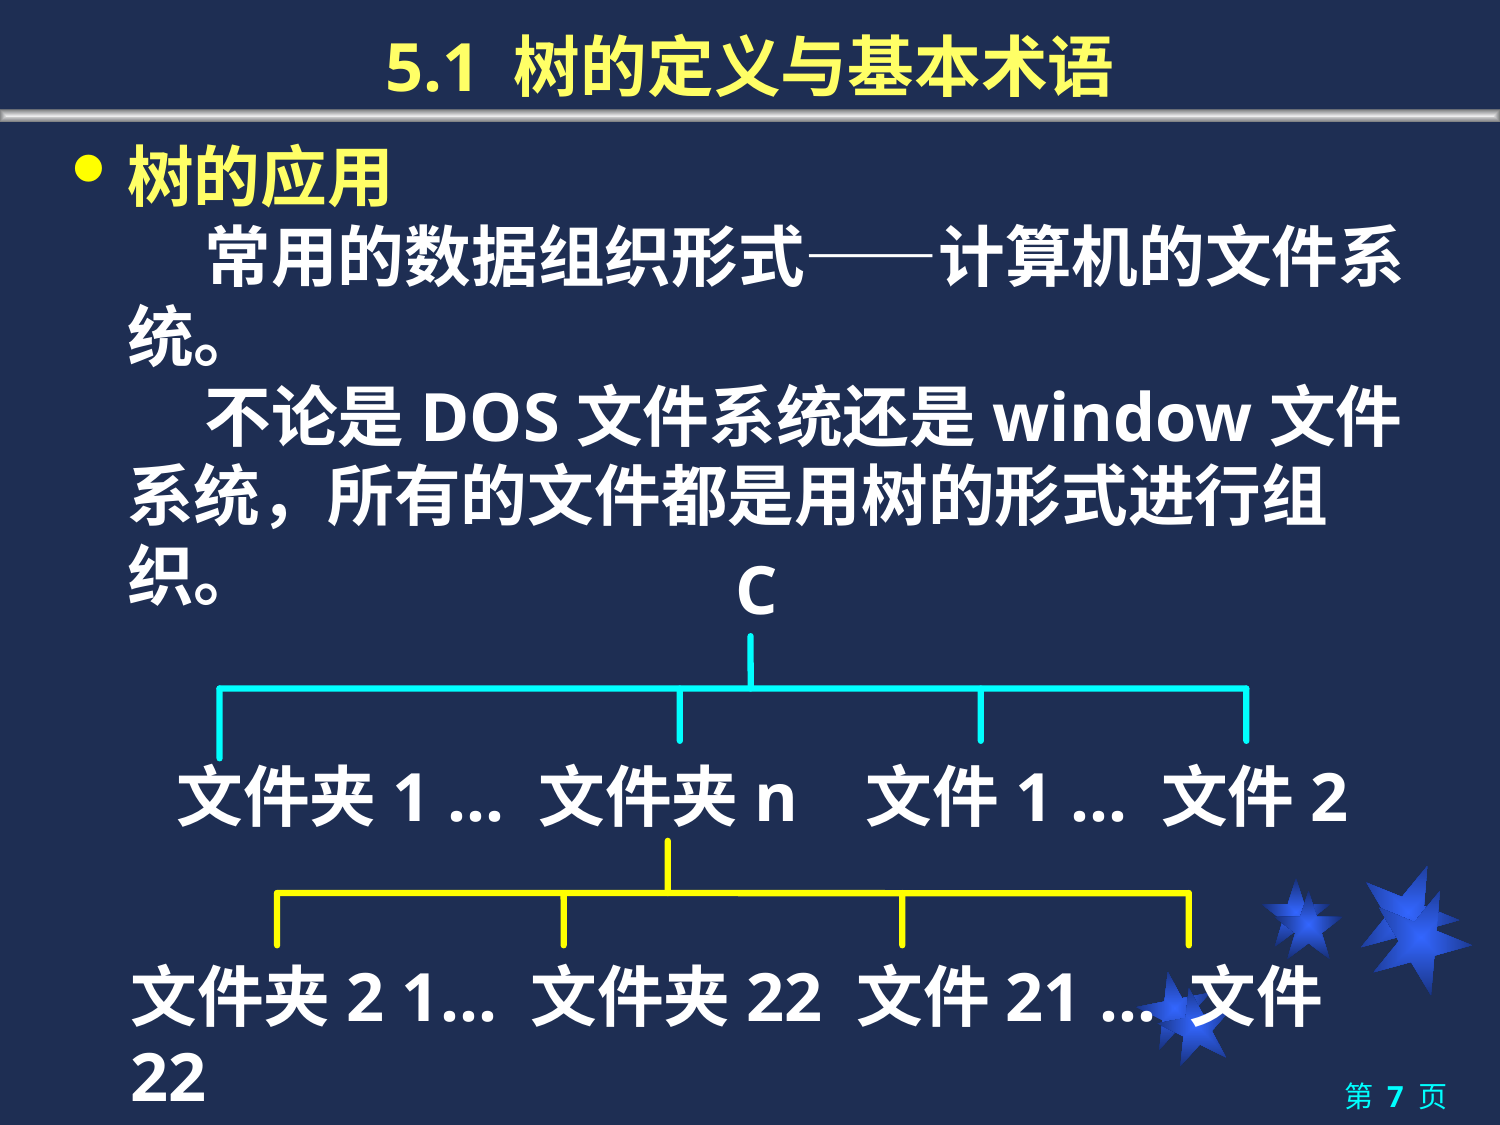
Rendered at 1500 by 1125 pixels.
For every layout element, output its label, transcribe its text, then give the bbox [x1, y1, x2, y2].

list 树的应用 常用的数据组织形式——计算机的文件系统。 不论是DOS文件系统还是window文件系统，所有的文件都是用树的形式进行组织。 [55, 126, 1460, 541]
title 5.1 树的定义与基本术语 [0, 0, 1500, 113]
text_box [115, 540, 1400, 1043]
slide_number 第 7 页 [1067, 1070, 1463, 1125]
